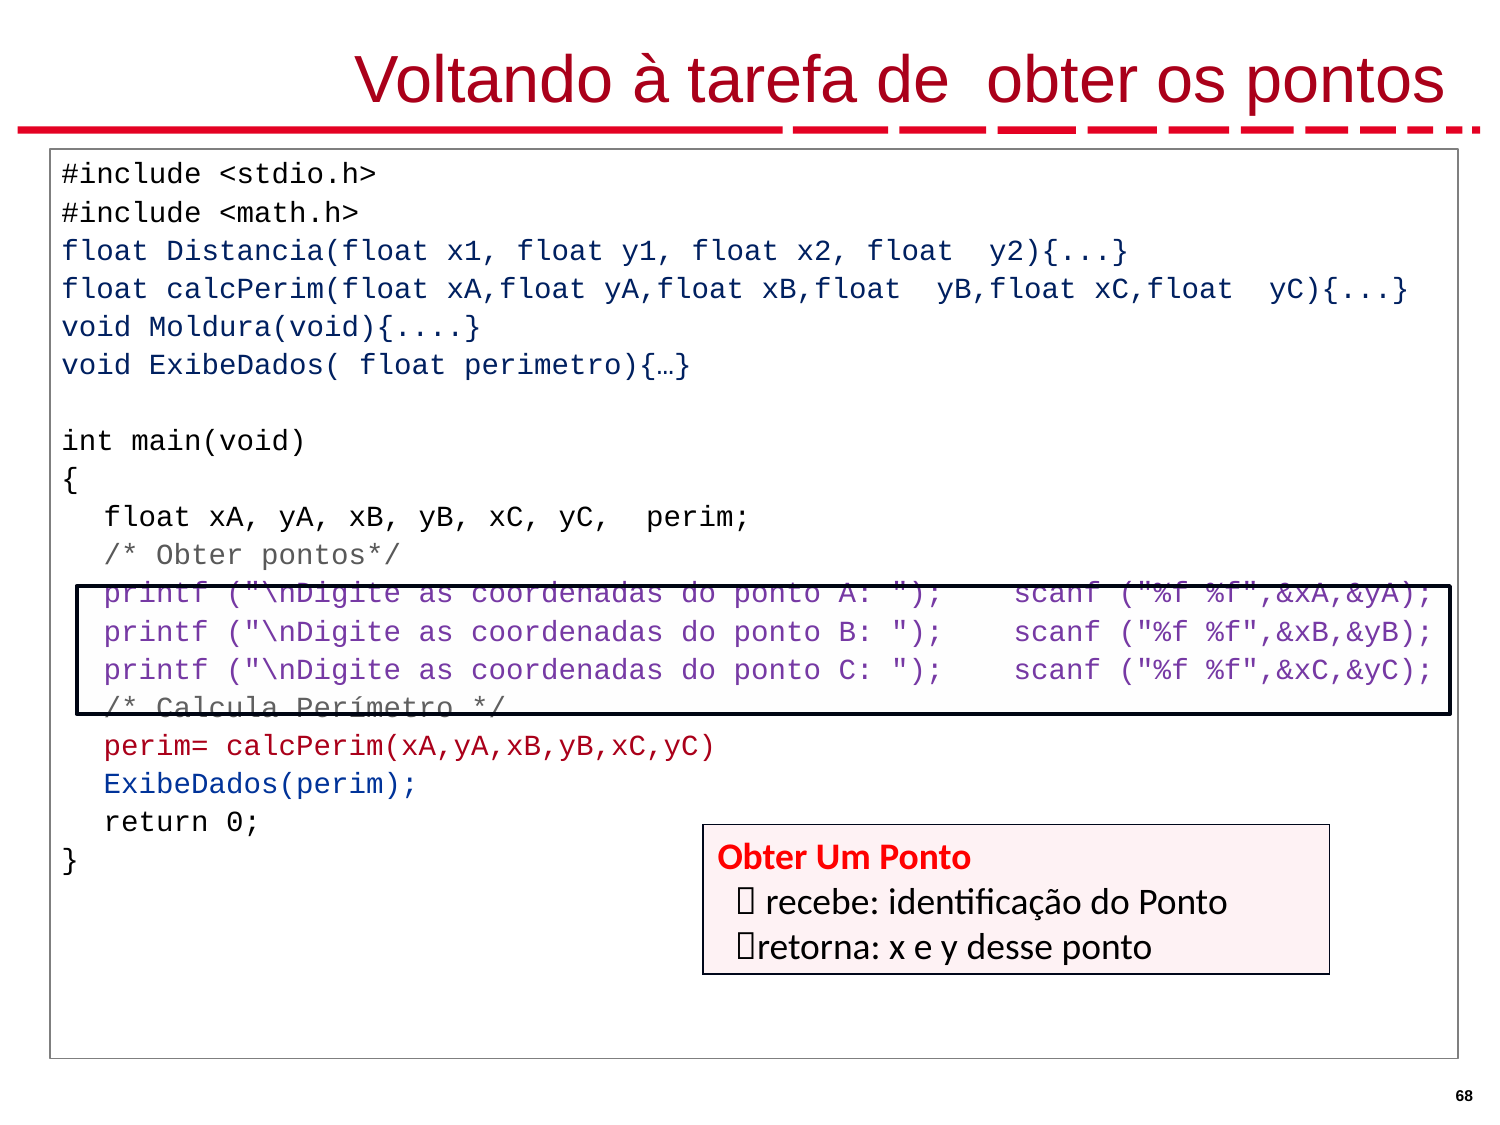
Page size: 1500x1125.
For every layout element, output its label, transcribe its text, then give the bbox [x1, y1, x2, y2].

text_box Obter Um Ponto  recebe: identificação do Ponto retorna: x e y desse ponto [702, 824, 1330, 975]
title Voltando à tarefa de obter os pontos [45, 12, 1459, 122]
text_box [75, 584, 1452, 716]
list #include <stdio.h> #include <math.h> float Distancia(float x1, float y1, float x2, float y2){...} float calcPerim(float xA,float yA,float xB,float yB,float xC,float yC){...} void Moldura(void){....} void ExibeDados( float perimetro){…} int main(void) { float xA, yA, xB, yB, xC, yC, perim; /* Obter pontos*/ printf ("\nDigite as coordenadas do ponto A: "); scanf ("%f %f",&xA,&yA); printf ("\nDigite as coordenadas do ponto B: "); scanf ("%f %f",&xB,&yB); printf ("\nDigite as coordenadas do ponto C: "); scanf ("%f %f",&xC,&yC); /* Calcula Perímetro */ perim= calcPerim(xA,yA,xB,yB,xC,yC) ExibeDados(perim); return 0; } [49, 148, 1459, 1059]
